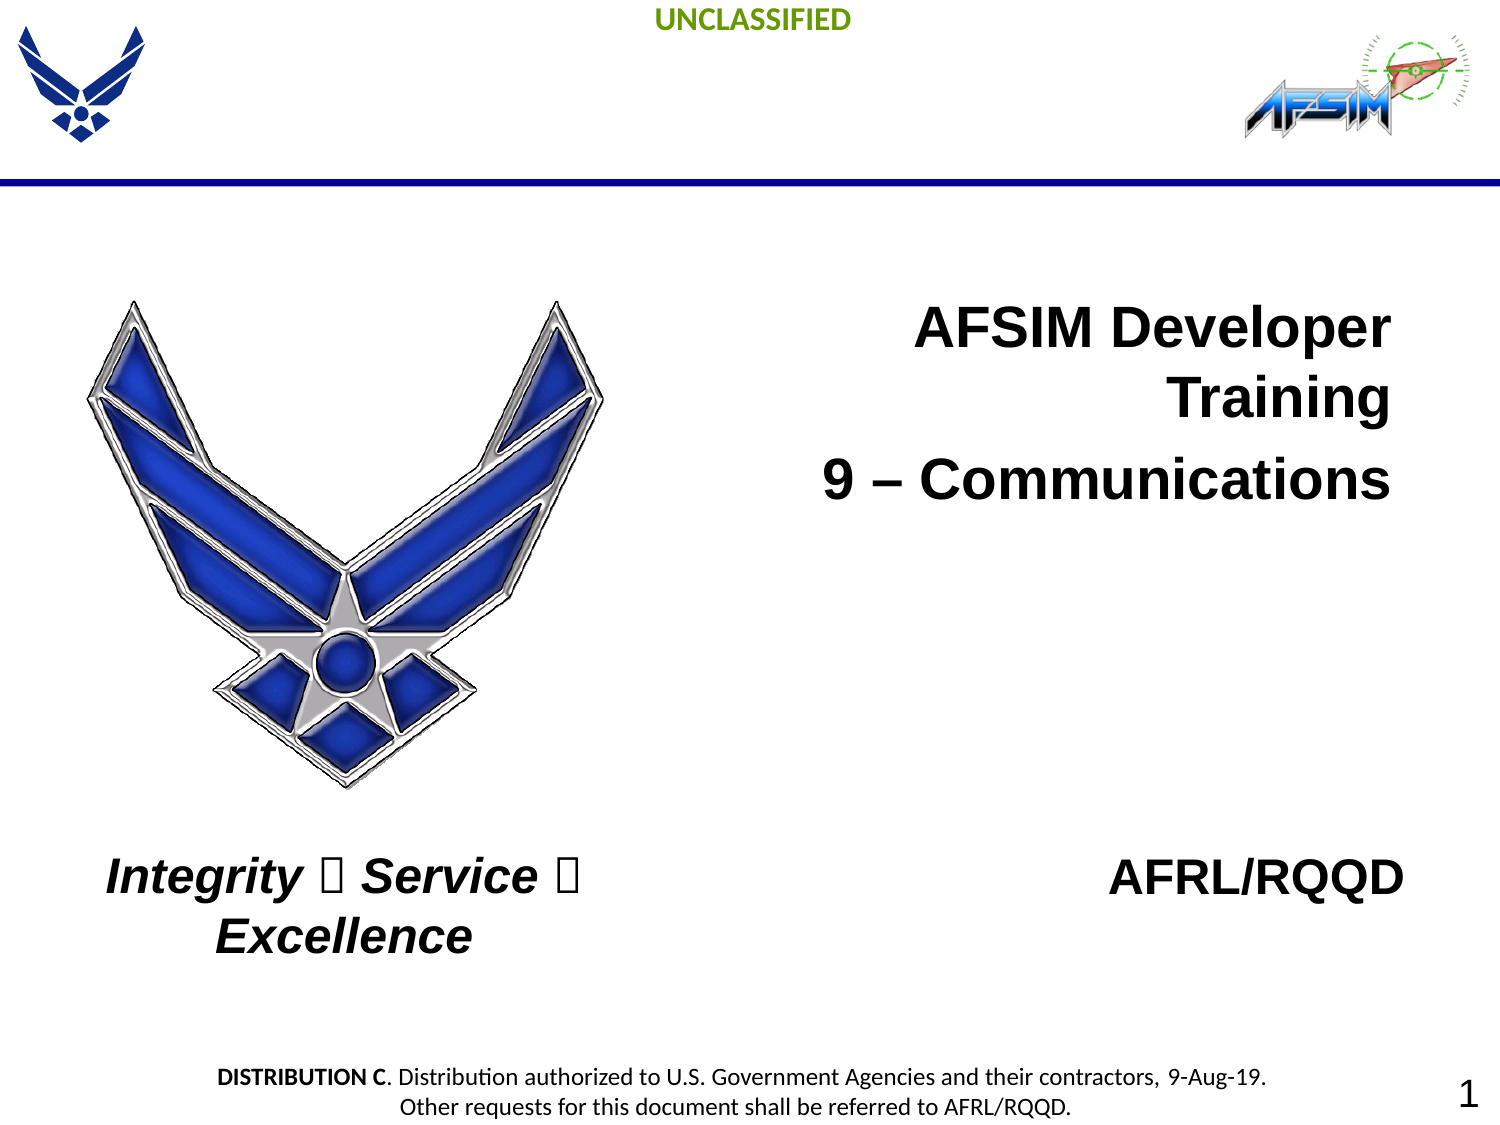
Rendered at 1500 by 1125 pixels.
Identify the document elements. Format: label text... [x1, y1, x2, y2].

picture [1237, 22, 1483, 147]
list AFRL/RQQD [687, 737, 1425, 1013]
picture [85, 299, 604, 790]
list AFSIM Developer Training 9 – Communications [687, 262, 1413, 538]
